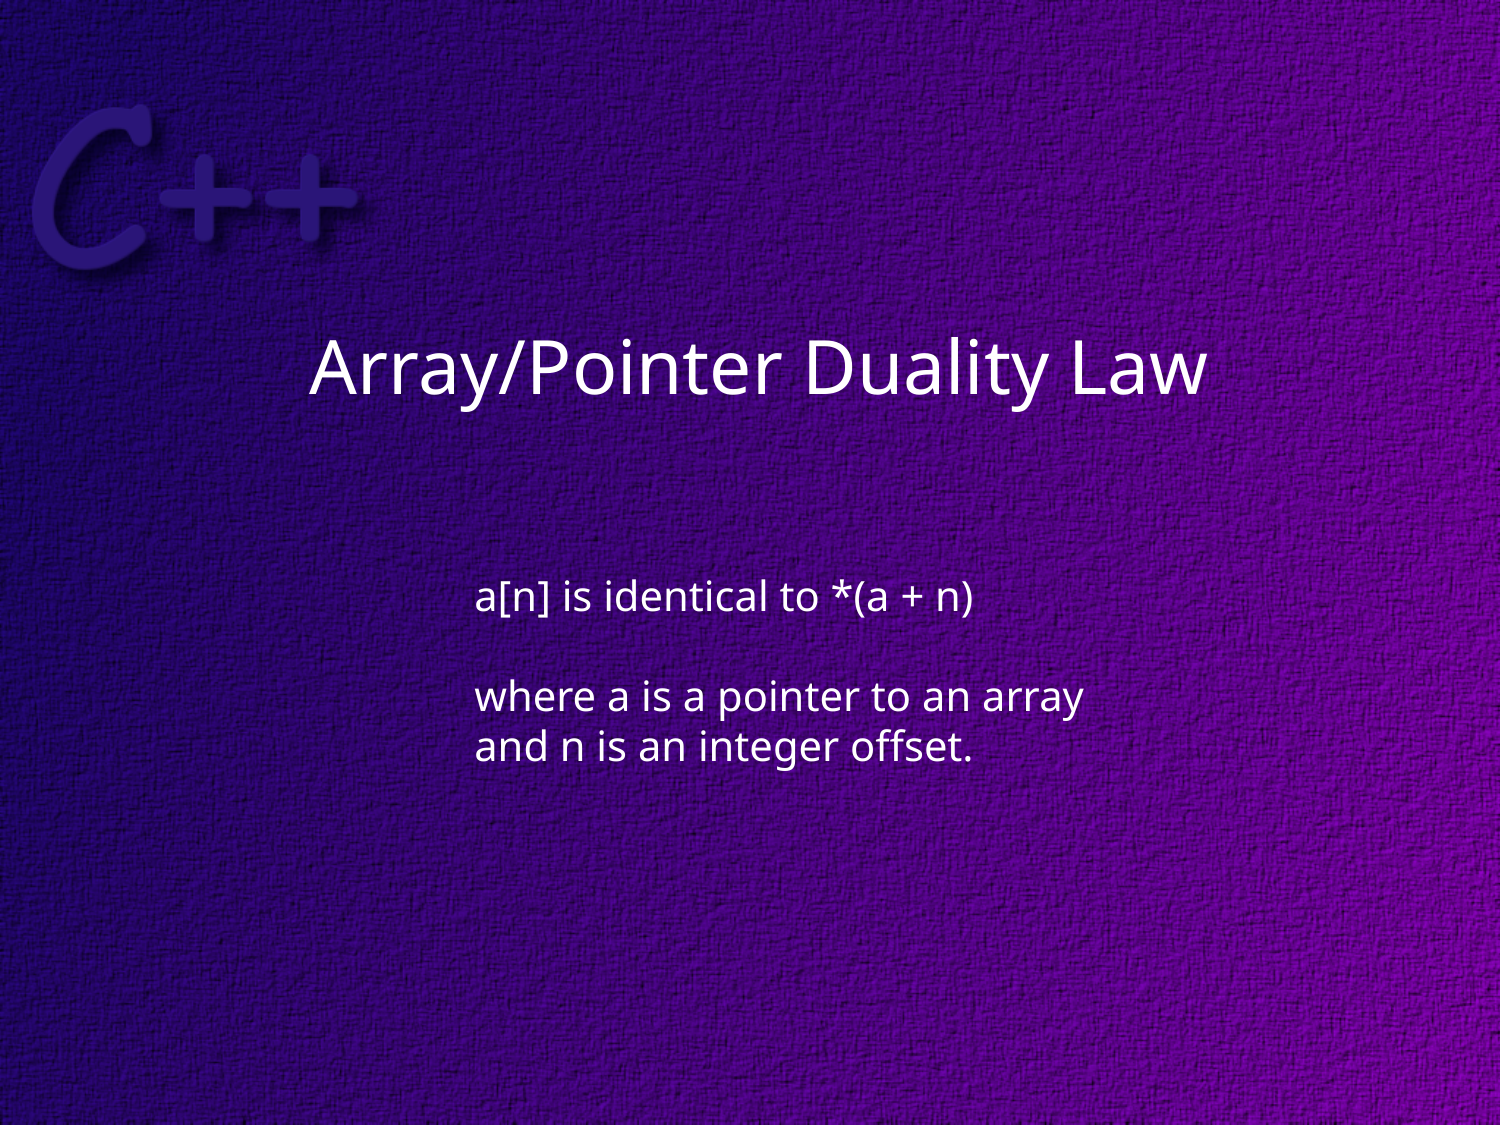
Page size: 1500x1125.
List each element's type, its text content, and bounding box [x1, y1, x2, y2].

text_box Array/Pointer Duality Law [295, 311, 1225, 417]
picture [0, 0, 1500, 1125]
text_box a[n] is identical to *(a + n) where a is a pointer to an array and n is an integer offset. [459, 562, 1100, 778]
